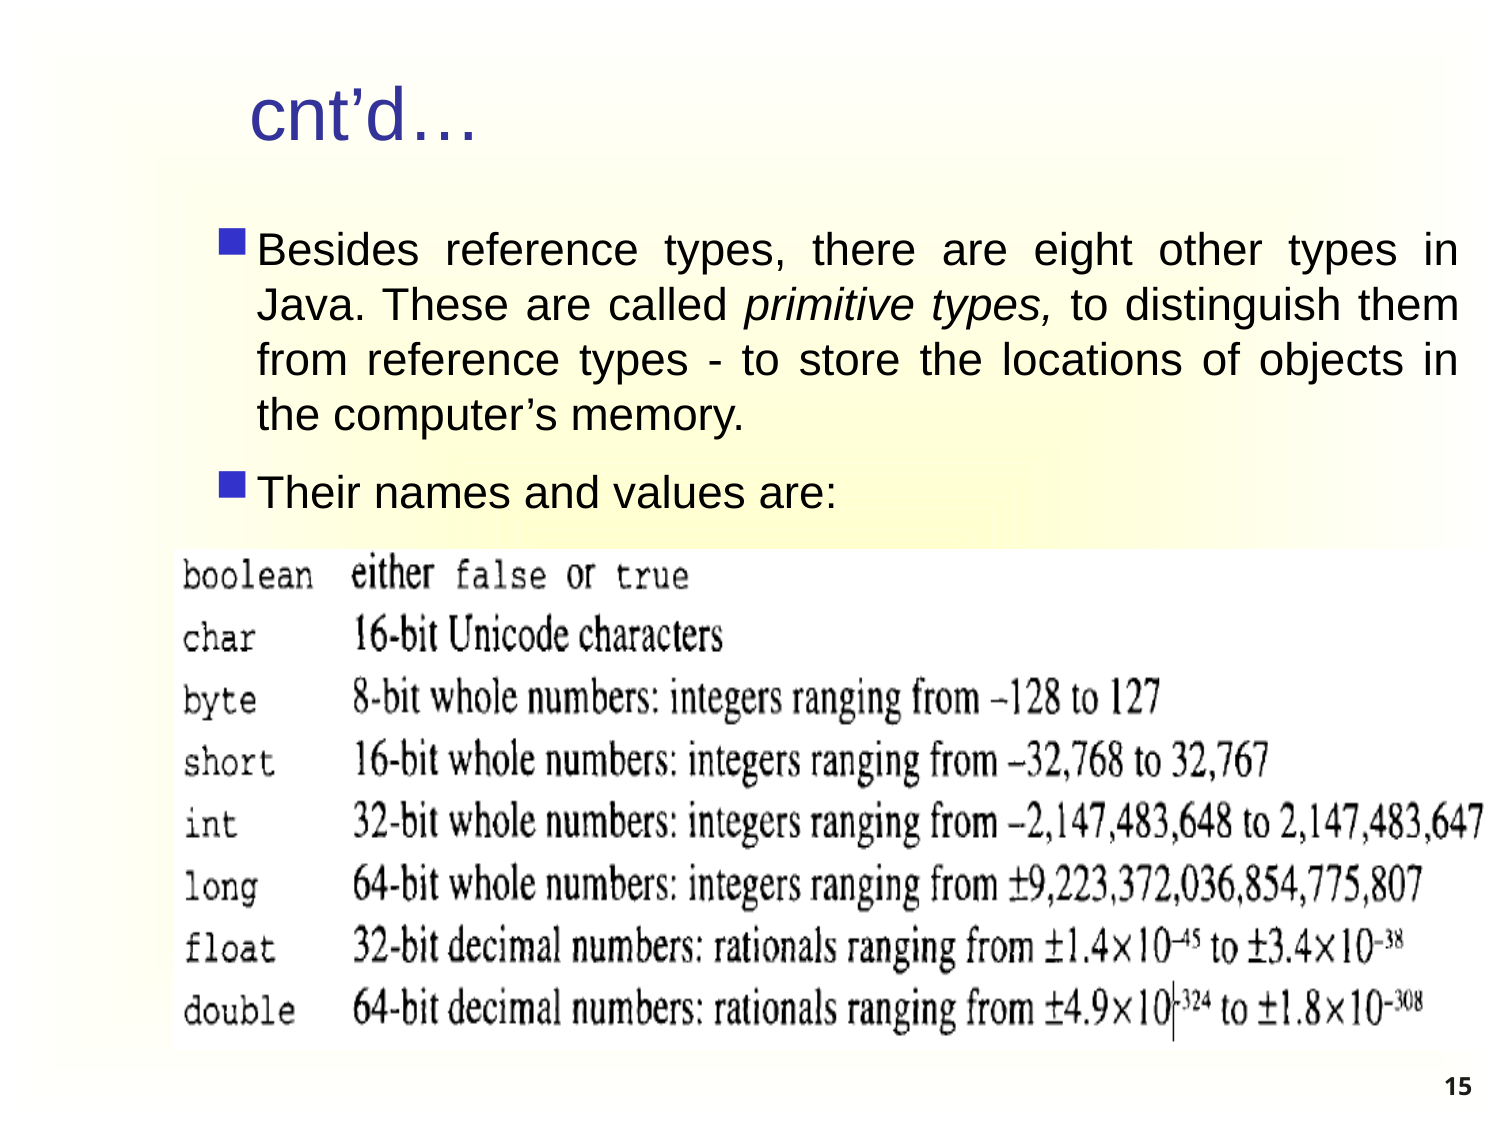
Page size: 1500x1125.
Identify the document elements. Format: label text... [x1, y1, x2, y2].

list Besides reference types, there are eight other types in Java. These are called primitive types, to distinguish them from reference types - to store the locations of objects in the computer’s memory. Their names and values are: [199, 212, 1476, 548]
picture [174, 549, 1500, 1051]
title cnt’d… [233, 60, 1351, 163]
slide_number 15 [1399, 1087, 1488, 1113]
